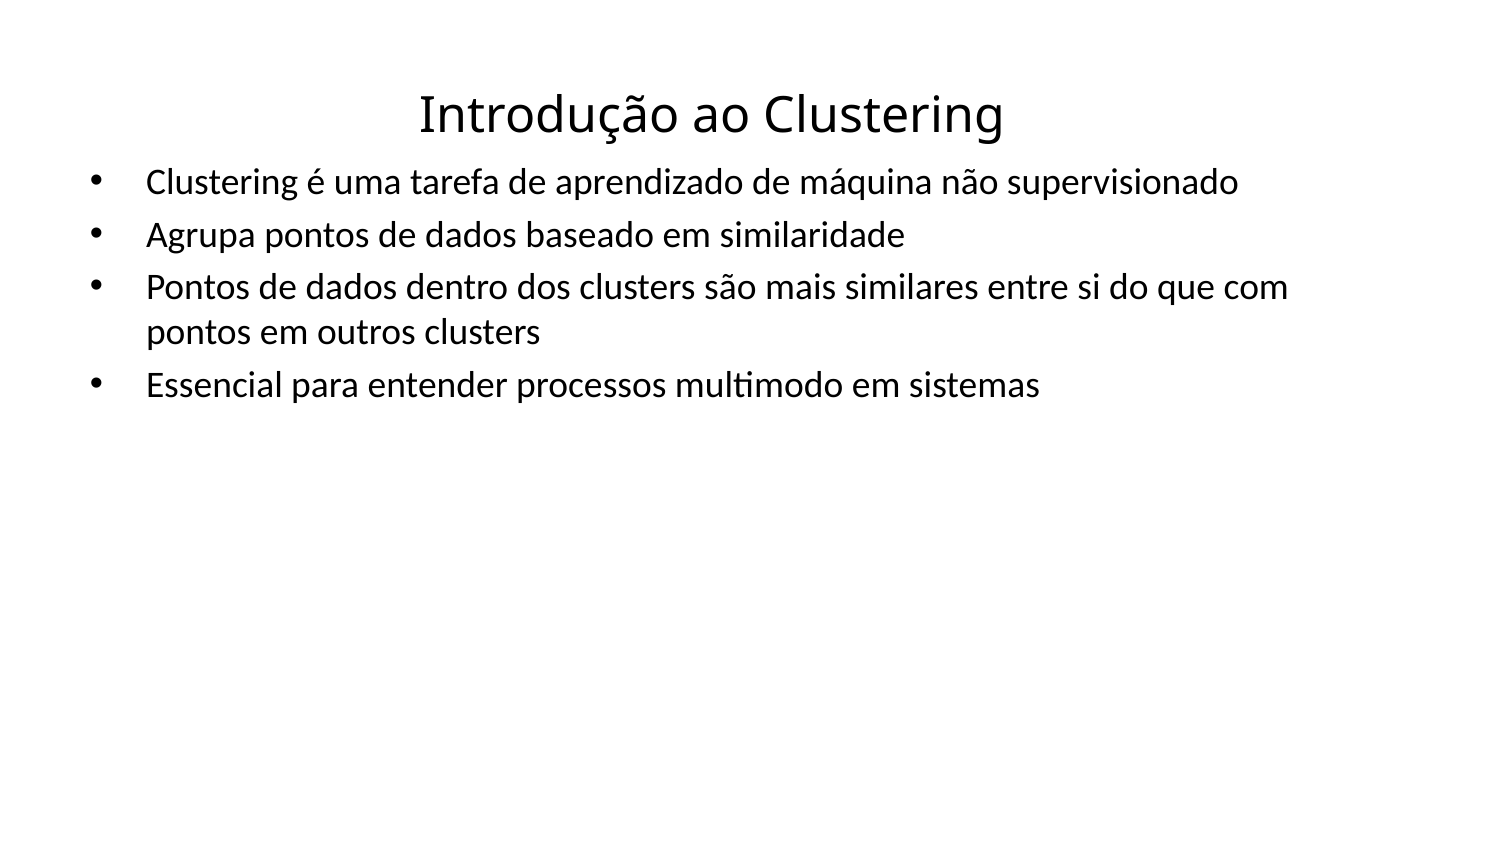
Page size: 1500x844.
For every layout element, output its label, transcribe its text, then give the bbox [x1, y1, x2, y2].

list Clustering é uma tarefa de aprendizado de máquina não supervisionado Agrupa pontos de dados baseado em similaridade Pontos de dados dentro dos clusters são mais similares entre si do que com pontos em outros clusters Essencial para entender processos multimodo em sistemas [75, 150, 1350, 825]
title Introdução ao Clustering [75, 75, 1350, 150]
